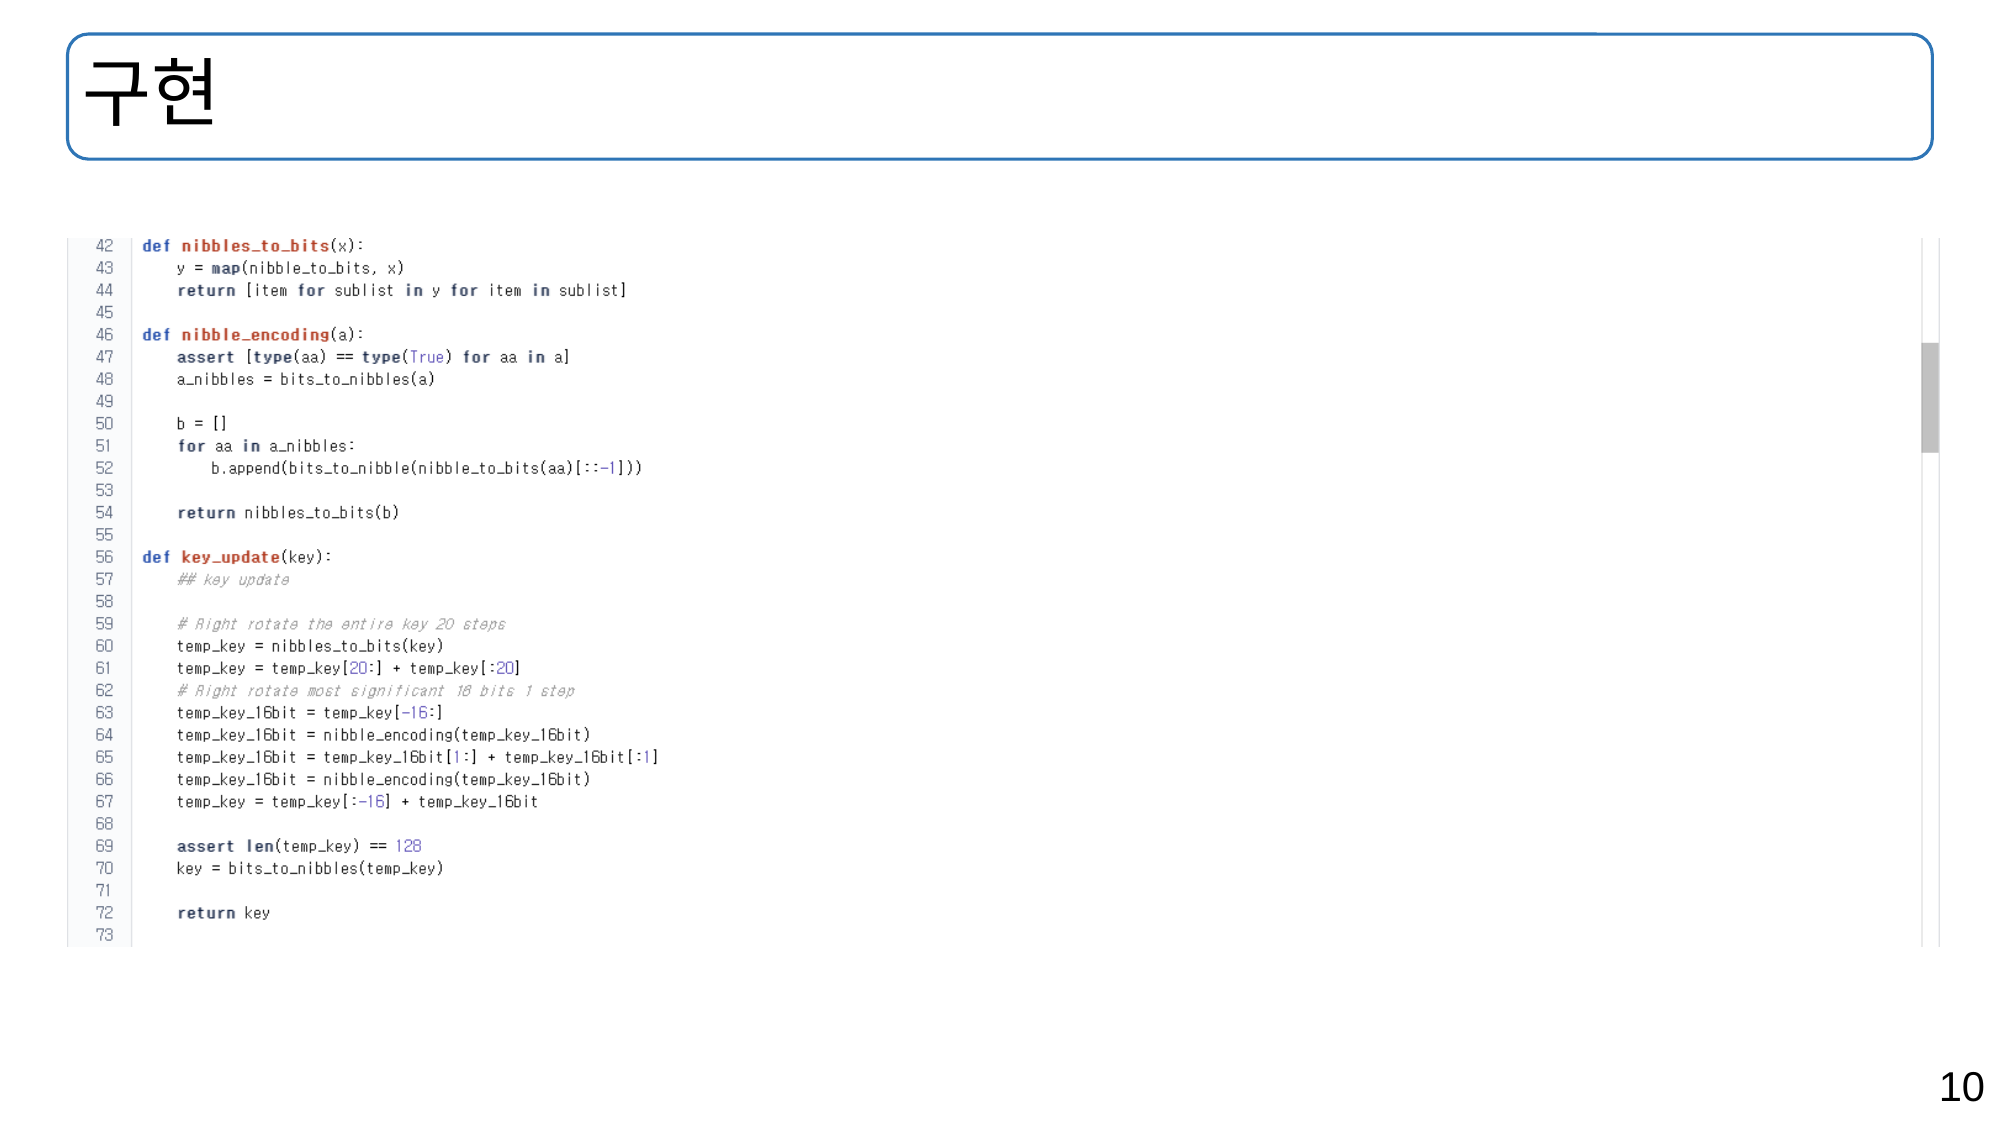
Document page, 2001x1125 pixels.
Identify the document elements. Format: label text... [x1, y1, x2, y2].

title 구현 [67, 34, 1933, 160]
picture [67, 238, 1940, 947]
